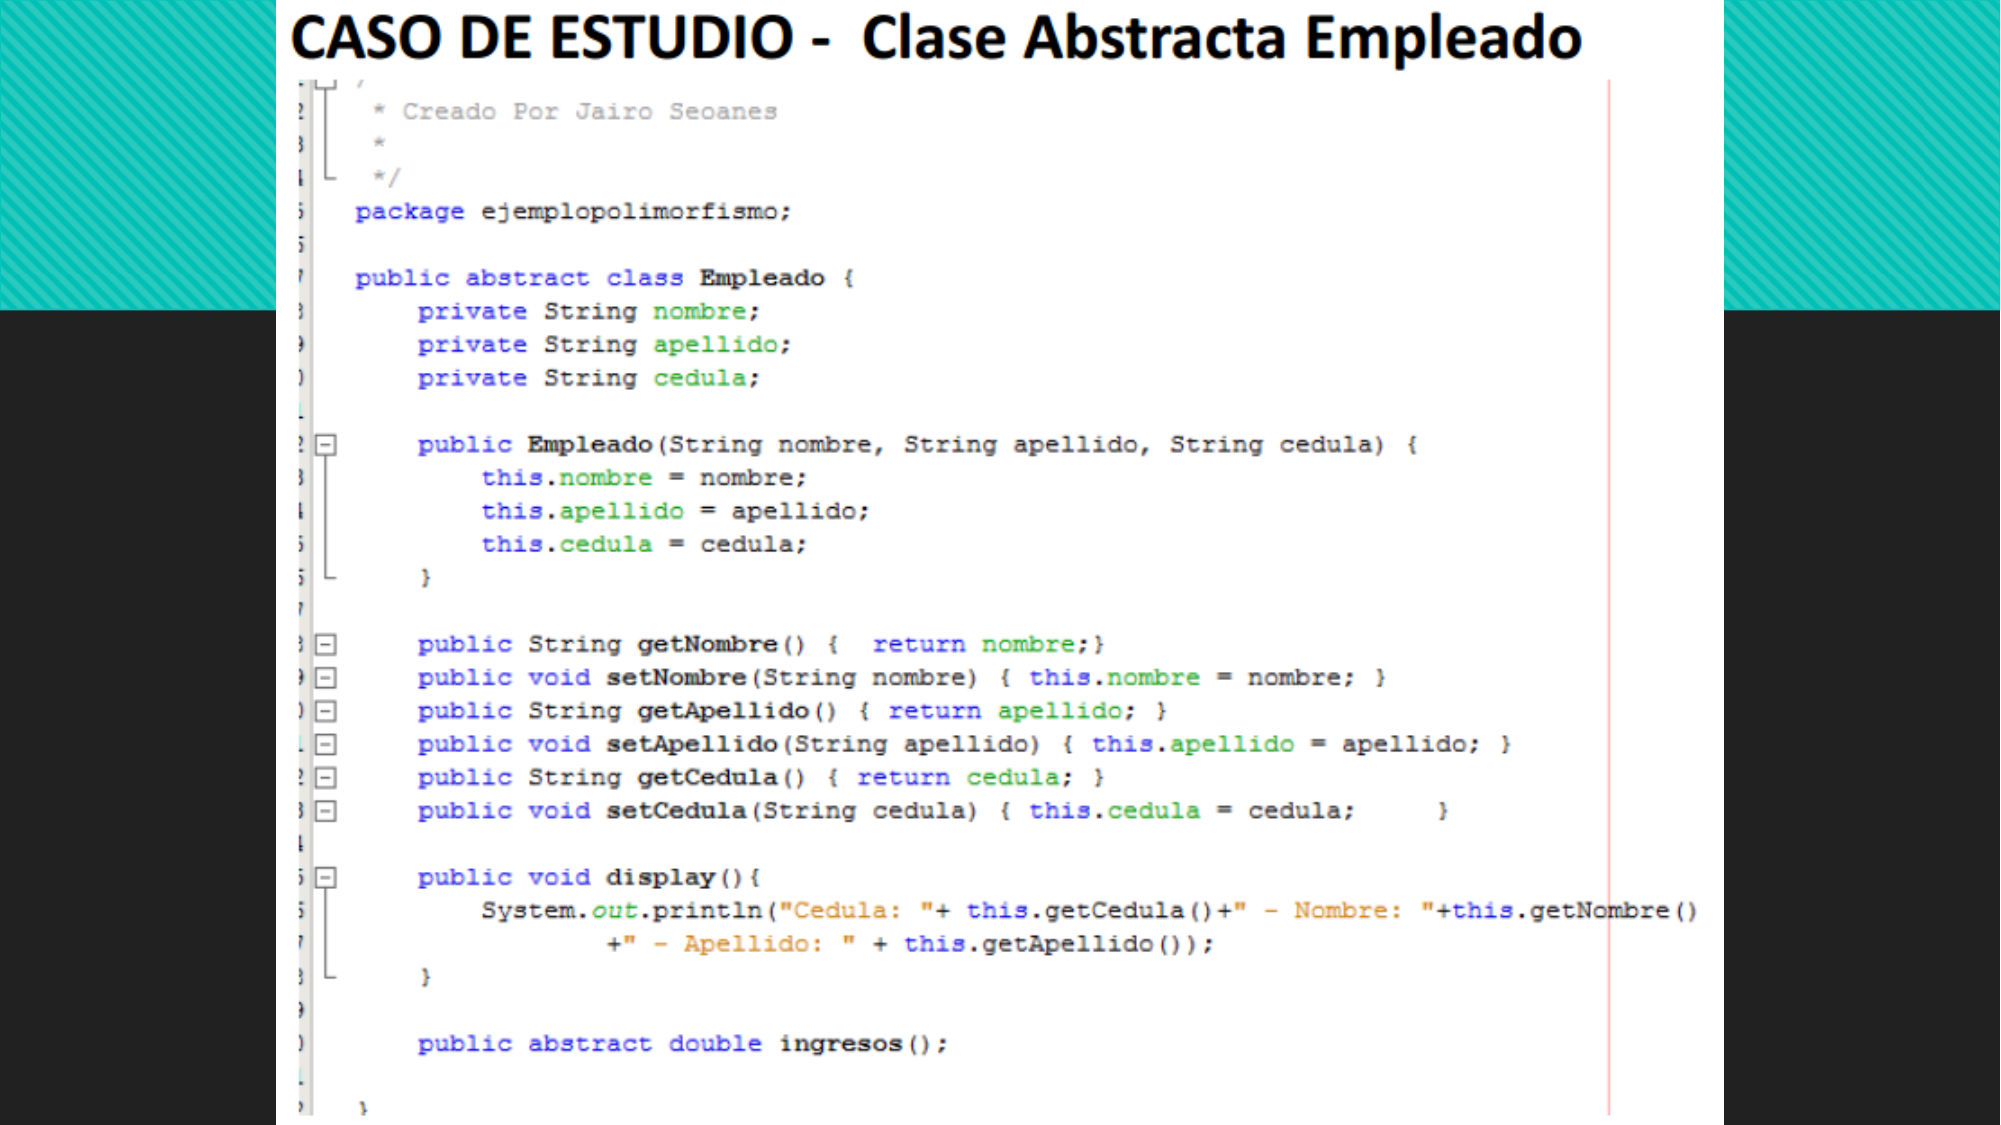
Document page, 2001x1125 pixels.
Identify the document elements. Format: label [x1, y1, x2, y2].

picture [276, 0, 1724, 1125]
